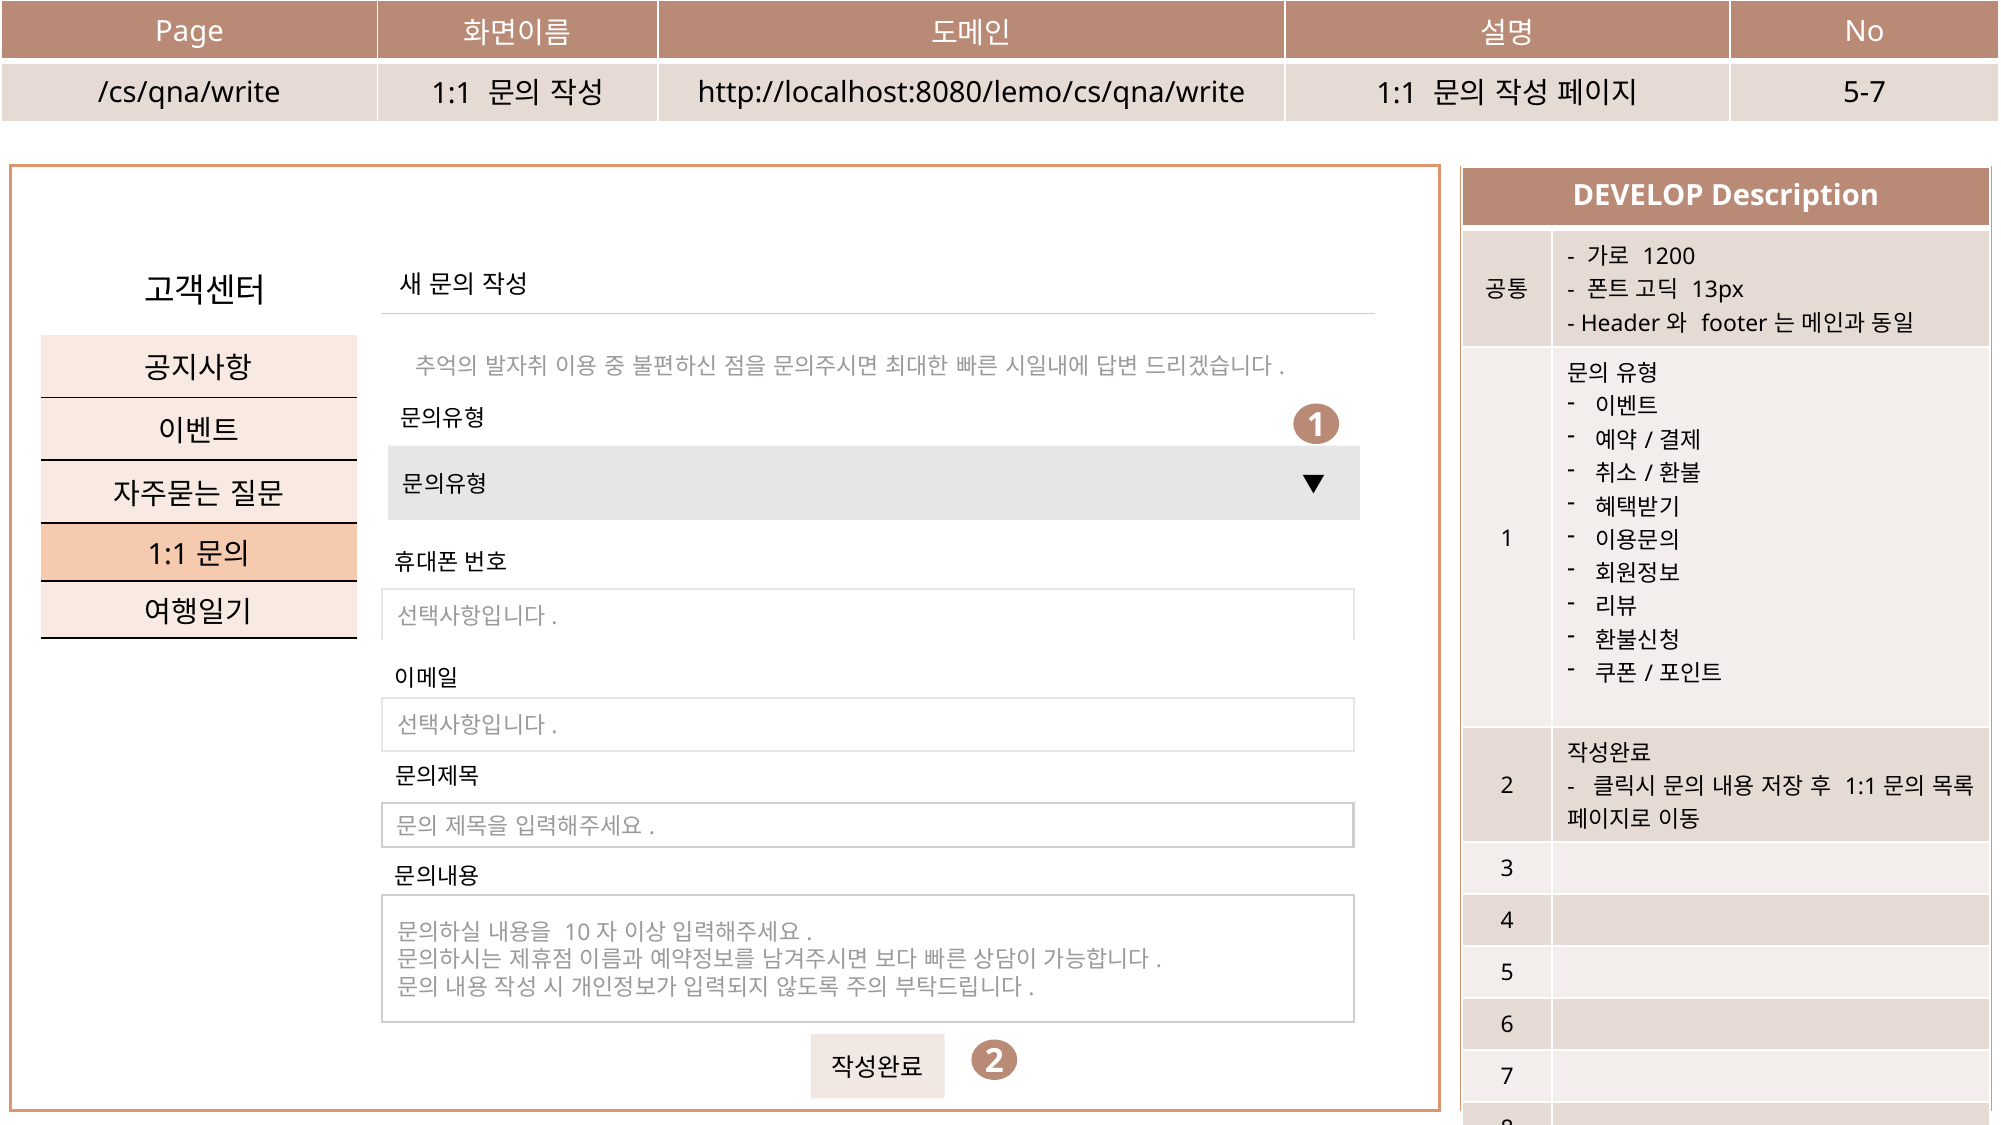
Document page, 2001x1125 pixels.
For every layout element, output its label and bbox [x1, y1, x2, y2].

table_cell [1553, 1103, 1989, 1125]
table_header [1731, 1, 1998, 58]
text_box [9, 164, 1441, 1112]
table_cell [1553, 1051, 1989, 1101]
table_cell [1286, 64, 1729, 121]
table_cell [1553, 895, 1989, 945]
table_cell [1463, 231, 1551, 346]
table_cell [41, 461, 357, 522]
table_cell [1463, 1051, 1551, 1101]
table_header [1463, 168, 1989, 225]
table_cell [1553, 843, 1989, 893]
table_cell [1463, 999, 1551, 1049]
table_cell [41, 582, 357, 637]
table_cell [1553, 999, 1989, 1049]
table_cell [2, 64, 377, 121]
table_cell [1731, 64, 1998, 121]
table_header [41, 335, 357, 397]
table_cell [41, 398, 357, 459]
table_cell [1463, 1103, 1551, 1125]
table_header [2, 1, 377, 58]
table_cell [659, 64, 1284, 121]
table_cell [1463, 843, 1551, 893]
table_header [378, 1, 657, 58]
table_header [1286, 1, 1729, 58]
table_cell [1463, 728, 1551, 841]
table_cell [41, 524, 357, 580]
table_cell [1553, 728, 1989, 841]
table_cell [1463, 895, 1551, 945]
table_cell [1463, 947, 1551, 997]
text_box [1991, 1051, 2000, 1124]
table_cell [1553, 947, 1989, 997]
table_cell [1553, 348, 1989, 726]
table_header [659, 1, 1284, 58]
table_cell [378, 64, 657, 121]
table_cell [1553, 231, 1989, 346]
table_cell [1463, 348, 1551, 726]
